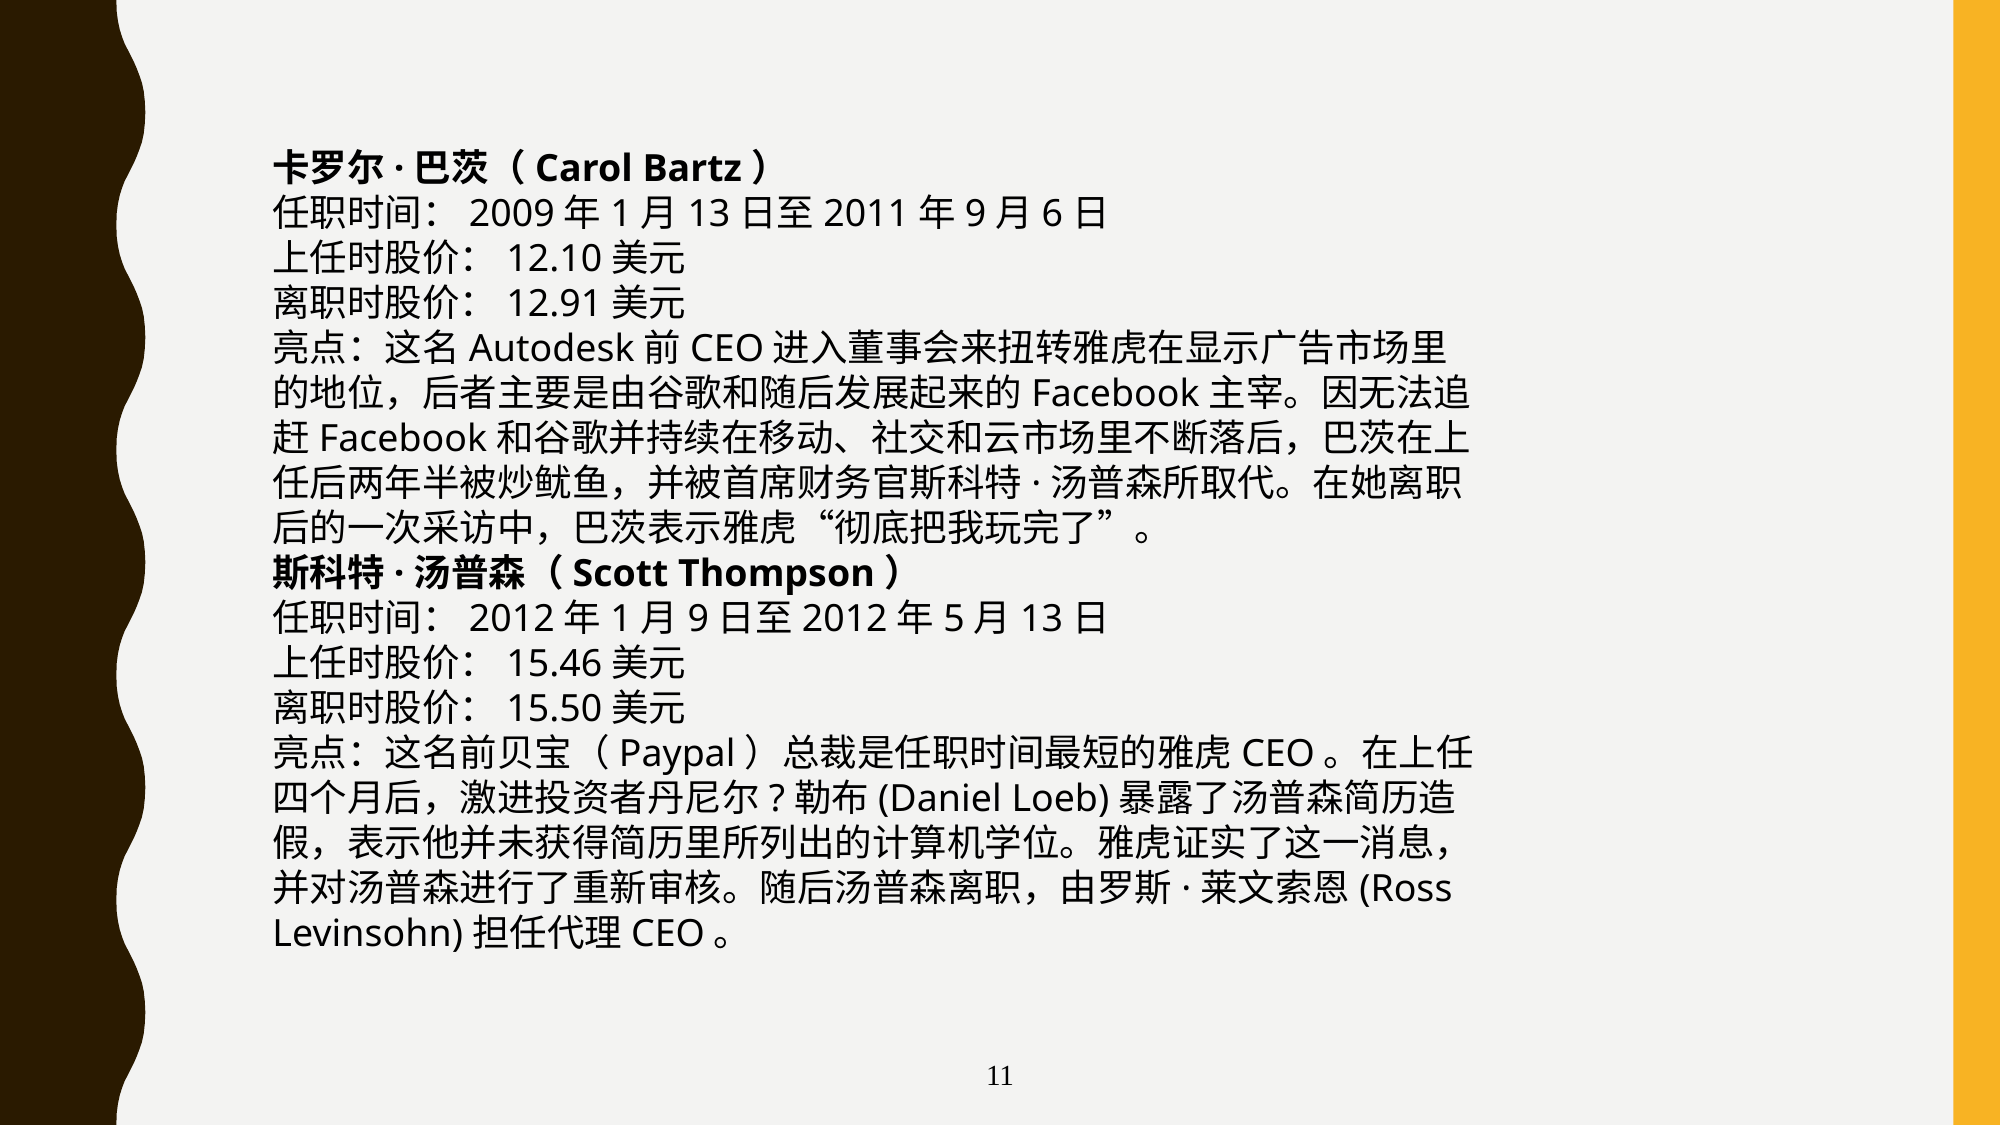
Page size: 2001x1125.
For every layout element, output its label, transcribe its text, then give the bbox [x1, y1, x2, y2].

footer 11 [662, 1045, 1338, 1103]
text_box 卡罗尔·巴茨（Carol Bartz） 任职时间：2009年1月13日至2011年9月6日 上任时股价：12.10美元 离职时股价：12.91美元 亮点：这名Autodesk前CEO进入董事会来扭转雅虎在显示广告市场里的地位，后者主要是由谷歌和随后发展起来的Facebook主宰。因无法追赶Facebook和谷歌并持续在移动、社交和云市场里不断落后，巴茨在上任后两年半被炒鱿鱼，并被首席财务官斯科特·汤普森所取代。在她离职后的一次采访中，巴茨表示雅虎“彻底把我玩完了”。 斯科特·汤普森（Scott Thompson） 任职时间：2012年1月9日至2012年5月13日 上任时股价：15.46美元 离职时股价：15.50美元 亮点：这名前贝宝（Paypal）总裁是任职时间最短的雅虎CEO。在上任四个月后，激进投资者丹尼尔?勒布(Daniel Loeb)暴露了汤普森简历造假，表示他并未获得简历里所列出的计算机学位。雅虎证实了这一消息，并对汤普森进行了重新审核。随后汤普森离职，由罗斯·莱文索恩(Ross Levinsohn)担任代理CEO。 [257, 136, 1500, 1007]
